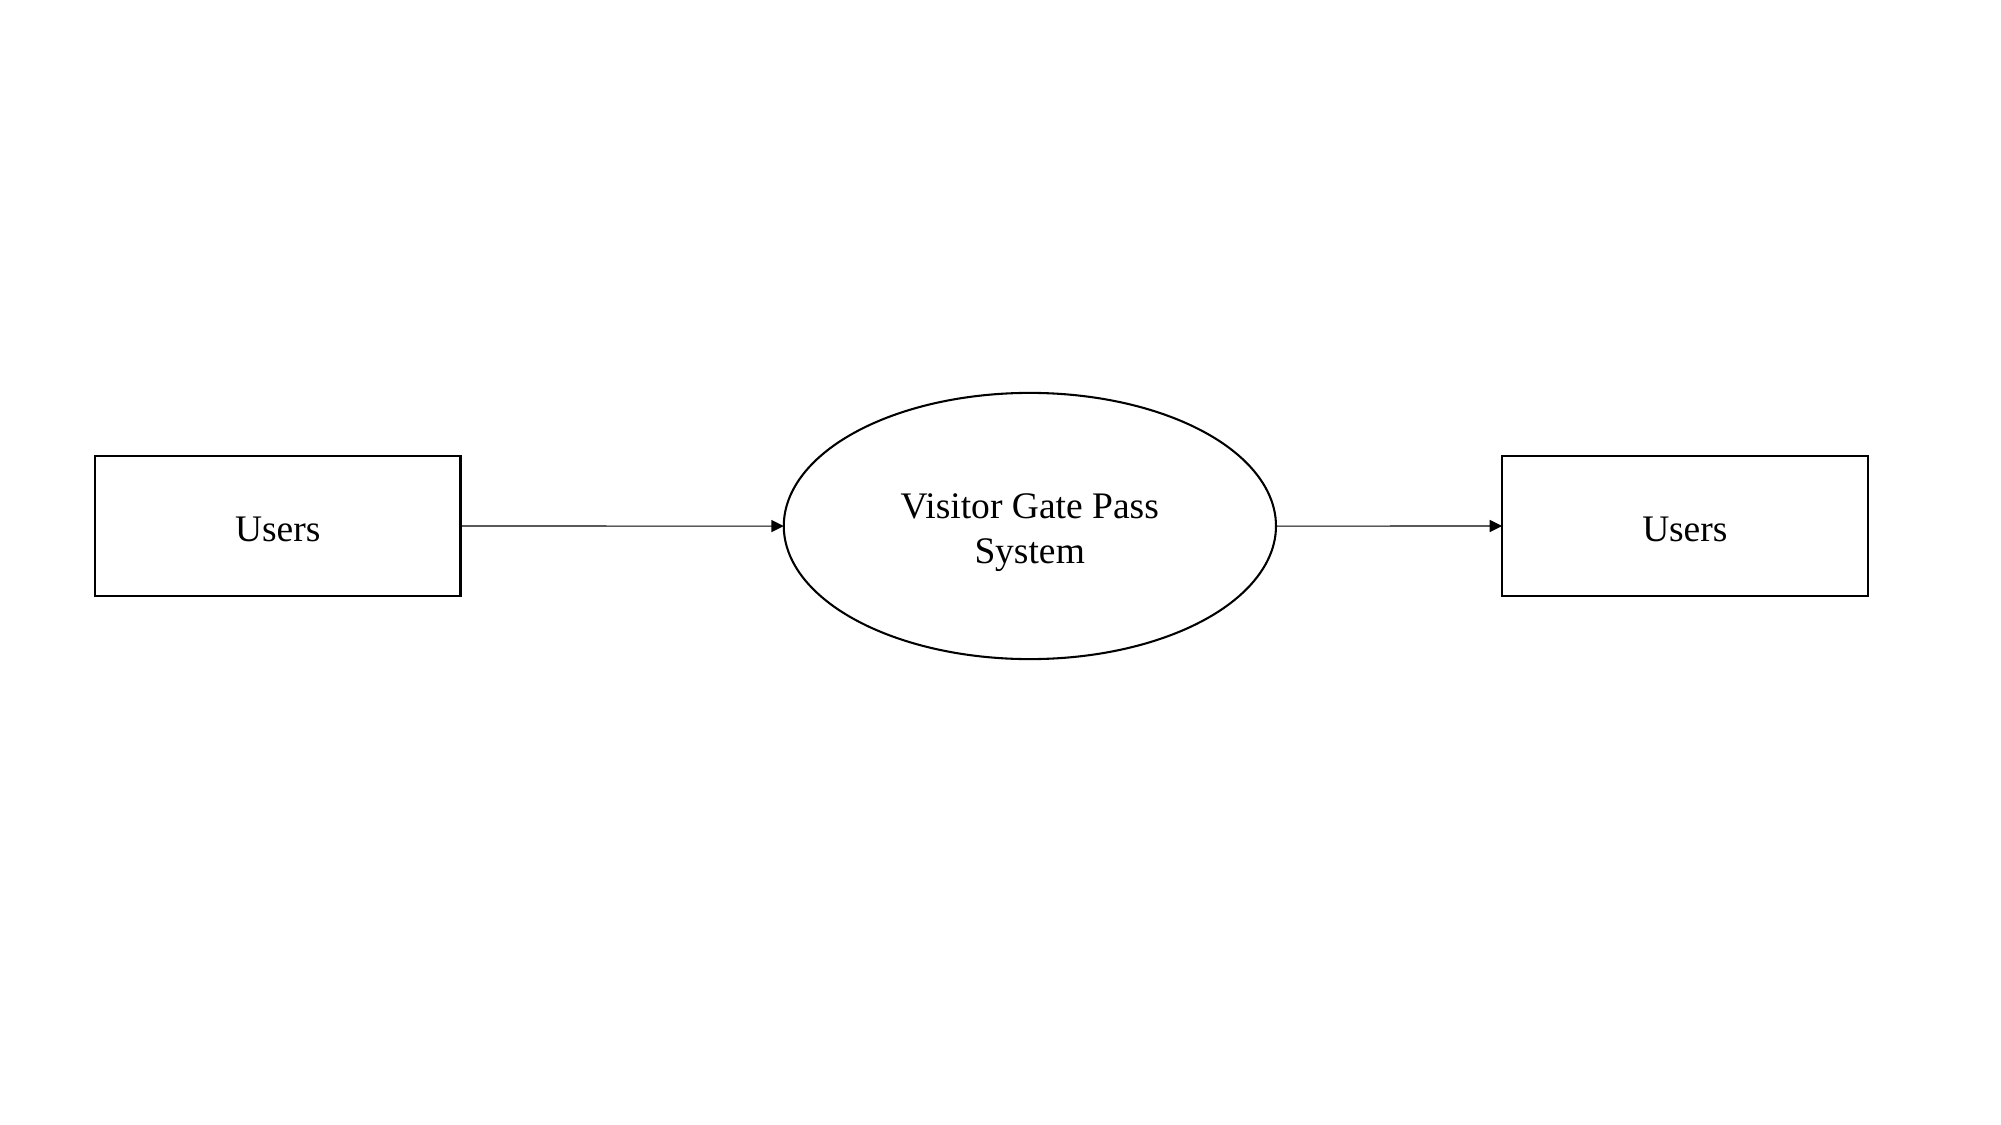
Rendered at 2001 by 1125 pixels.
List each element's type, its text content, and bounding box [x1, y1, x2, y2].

text_box Visitor Gate Pass System [782, 391, 1278, 661]
text_box Users [94, 455, 462, 597]
text_box Users [1501, 455, 1869, 597]
